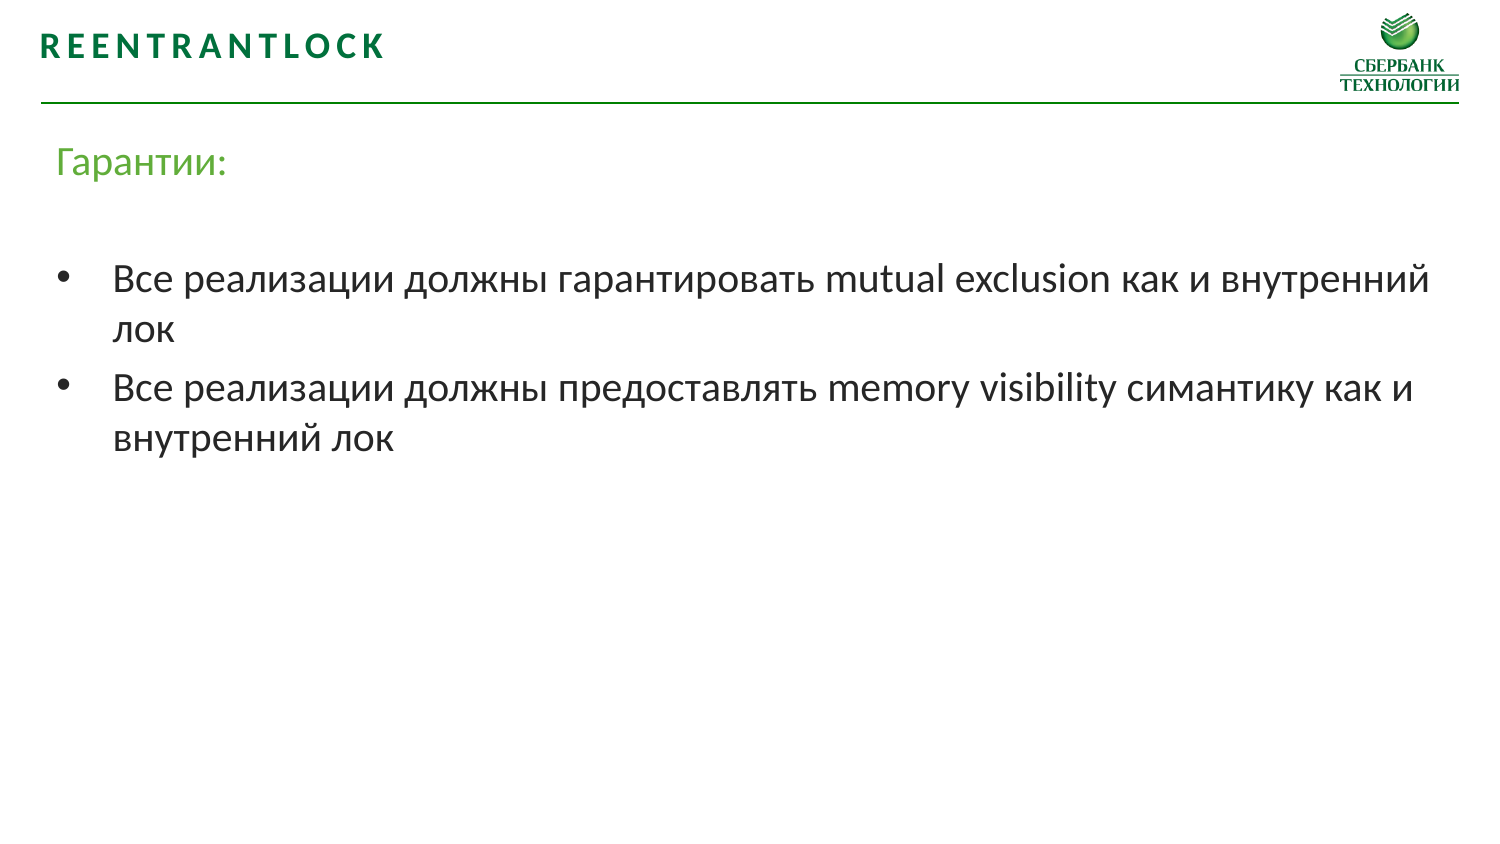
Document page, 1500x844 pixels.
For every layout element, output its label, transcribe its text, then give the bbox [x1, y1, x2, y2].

text_box Гарантии: Все реализации должны гарантировать mutual exclusion как и внутренний лок Все реализации должны предоставлять memory visibility симантику как и внутренний лок [41, 126, 1459, 788]
picture [1340, 13, 1459, 91]
list ReentrantLock [39, 13, 1115, 67]
